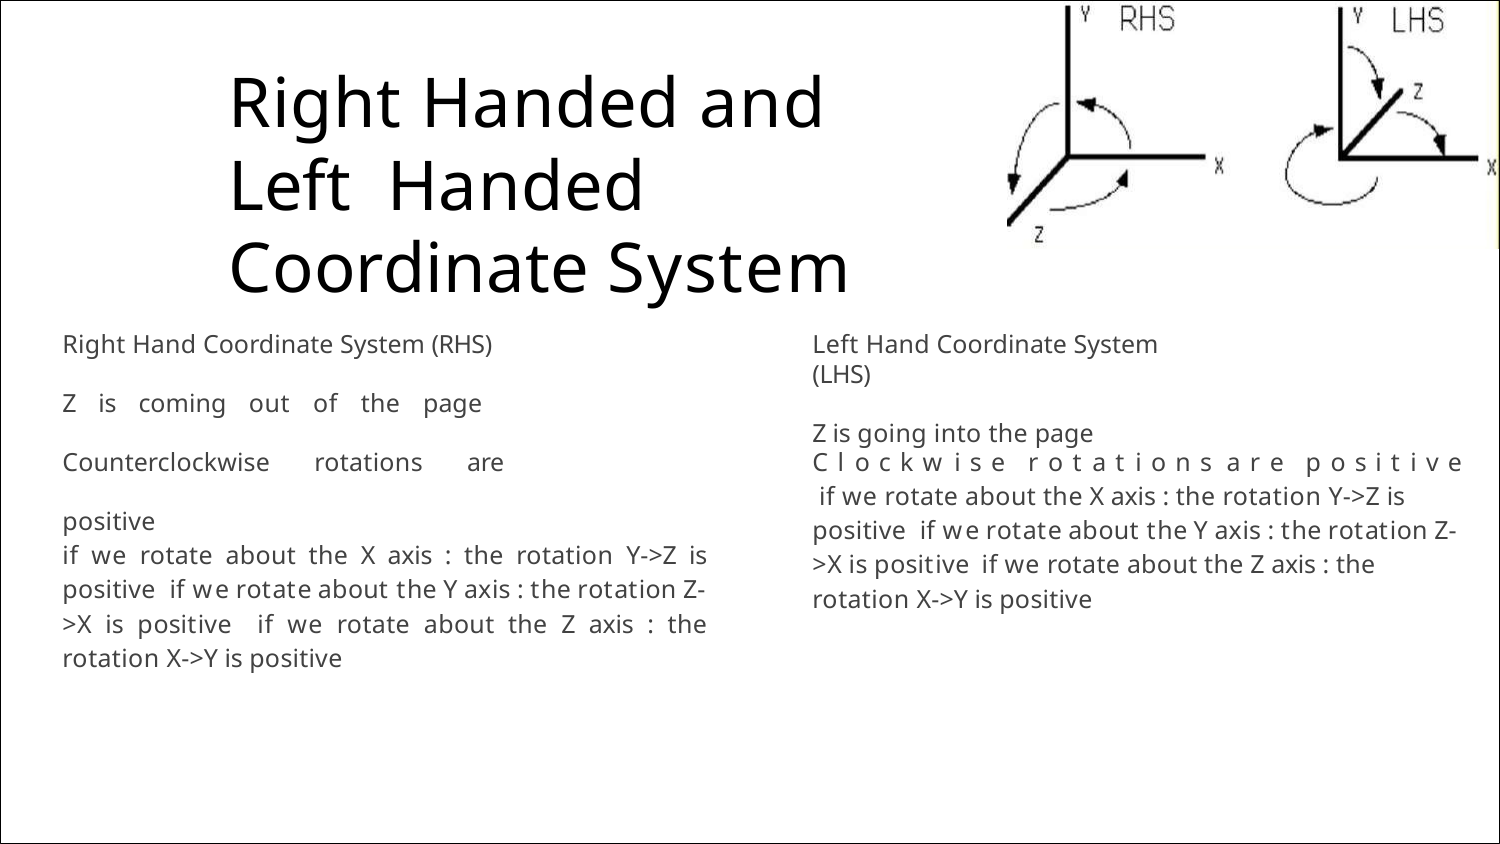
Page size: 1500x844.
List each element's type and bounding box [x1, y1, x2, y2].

text_box [0, 0, 1500, 844]
picture [1007, 0, 1500, 249]
